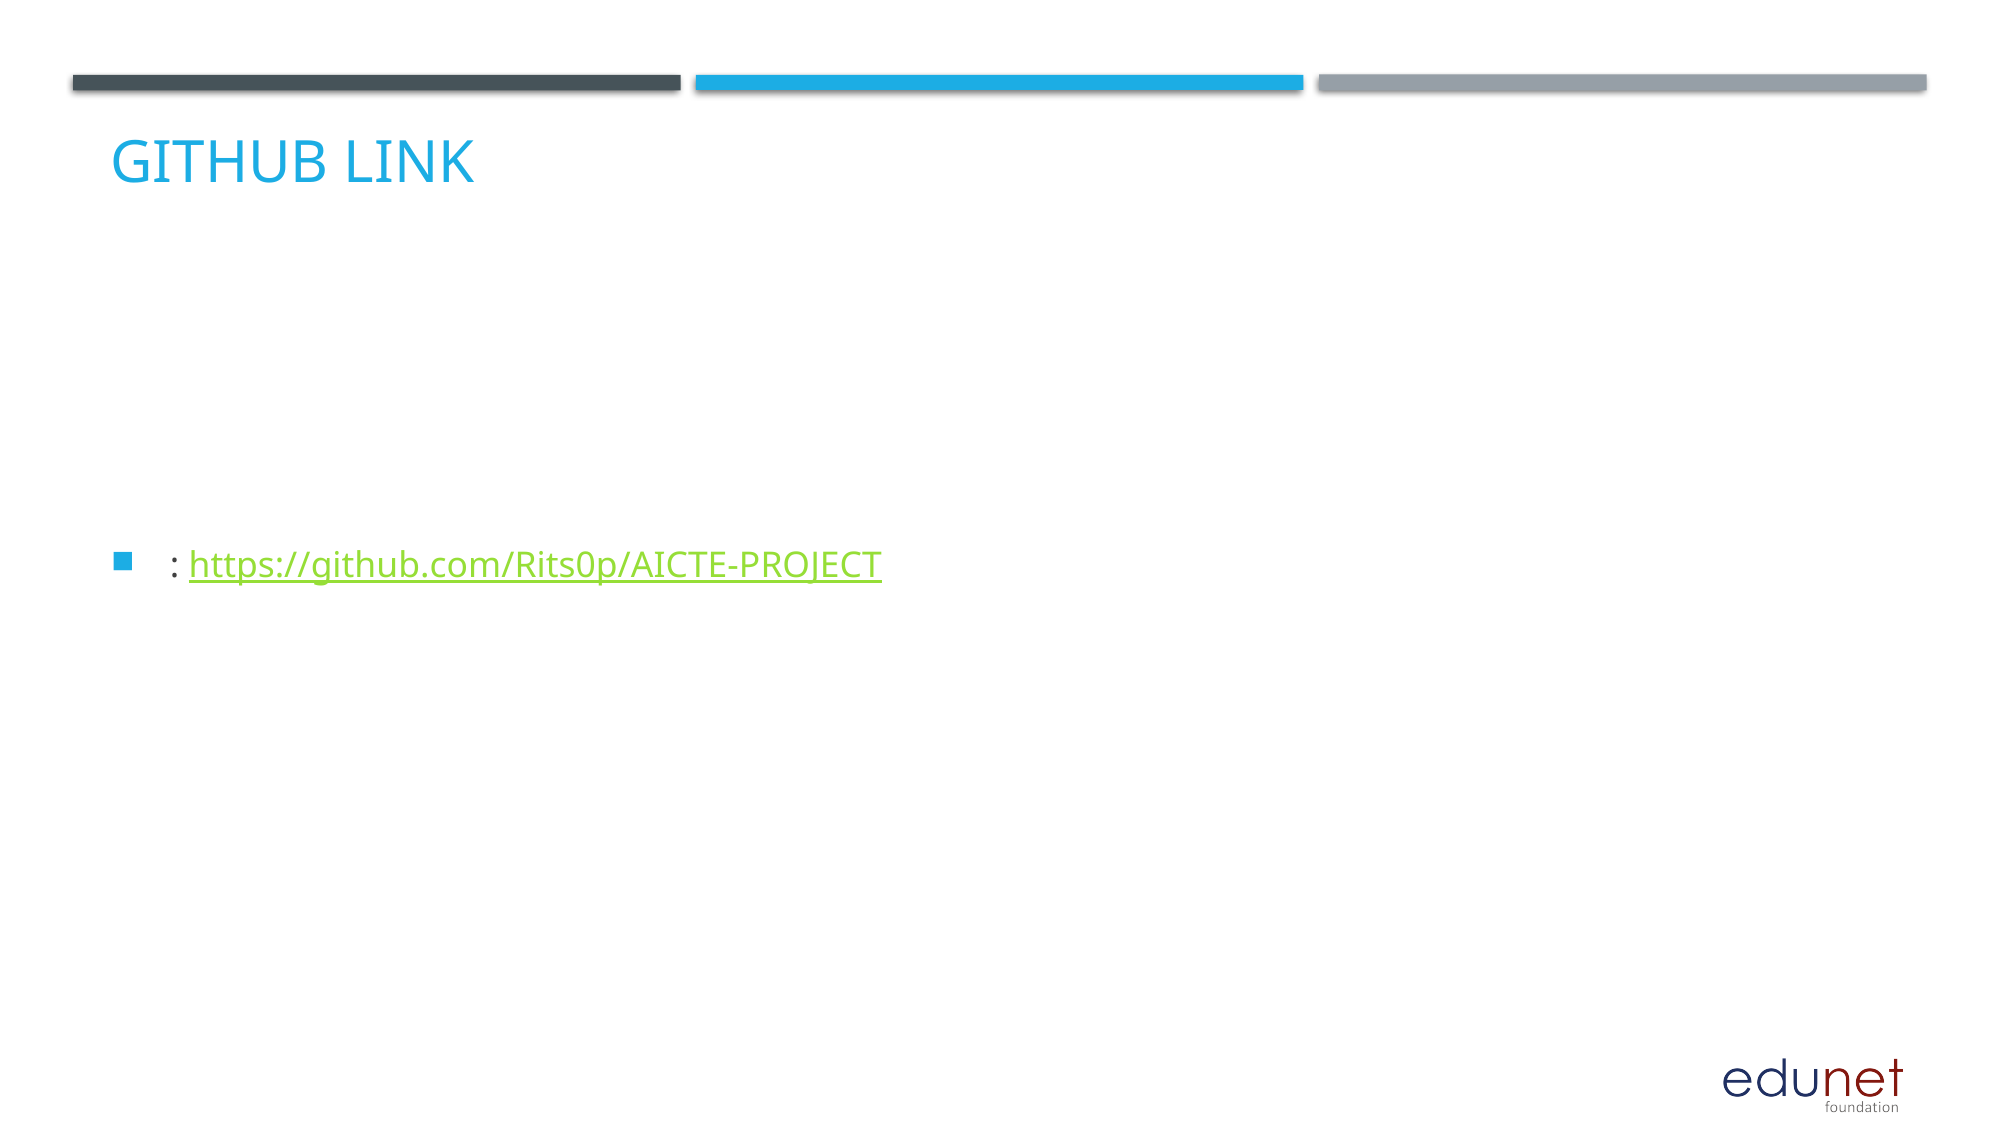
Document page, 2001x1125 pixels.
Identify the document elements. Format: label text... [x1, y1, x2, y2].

list : https://github.com/Rits0p/AICTE-PROJECT [95, 213, 1905, 981]
title GitHub Link [95, 115, 1905, 203]
picture [1719, 1056, 1905, 1116]
